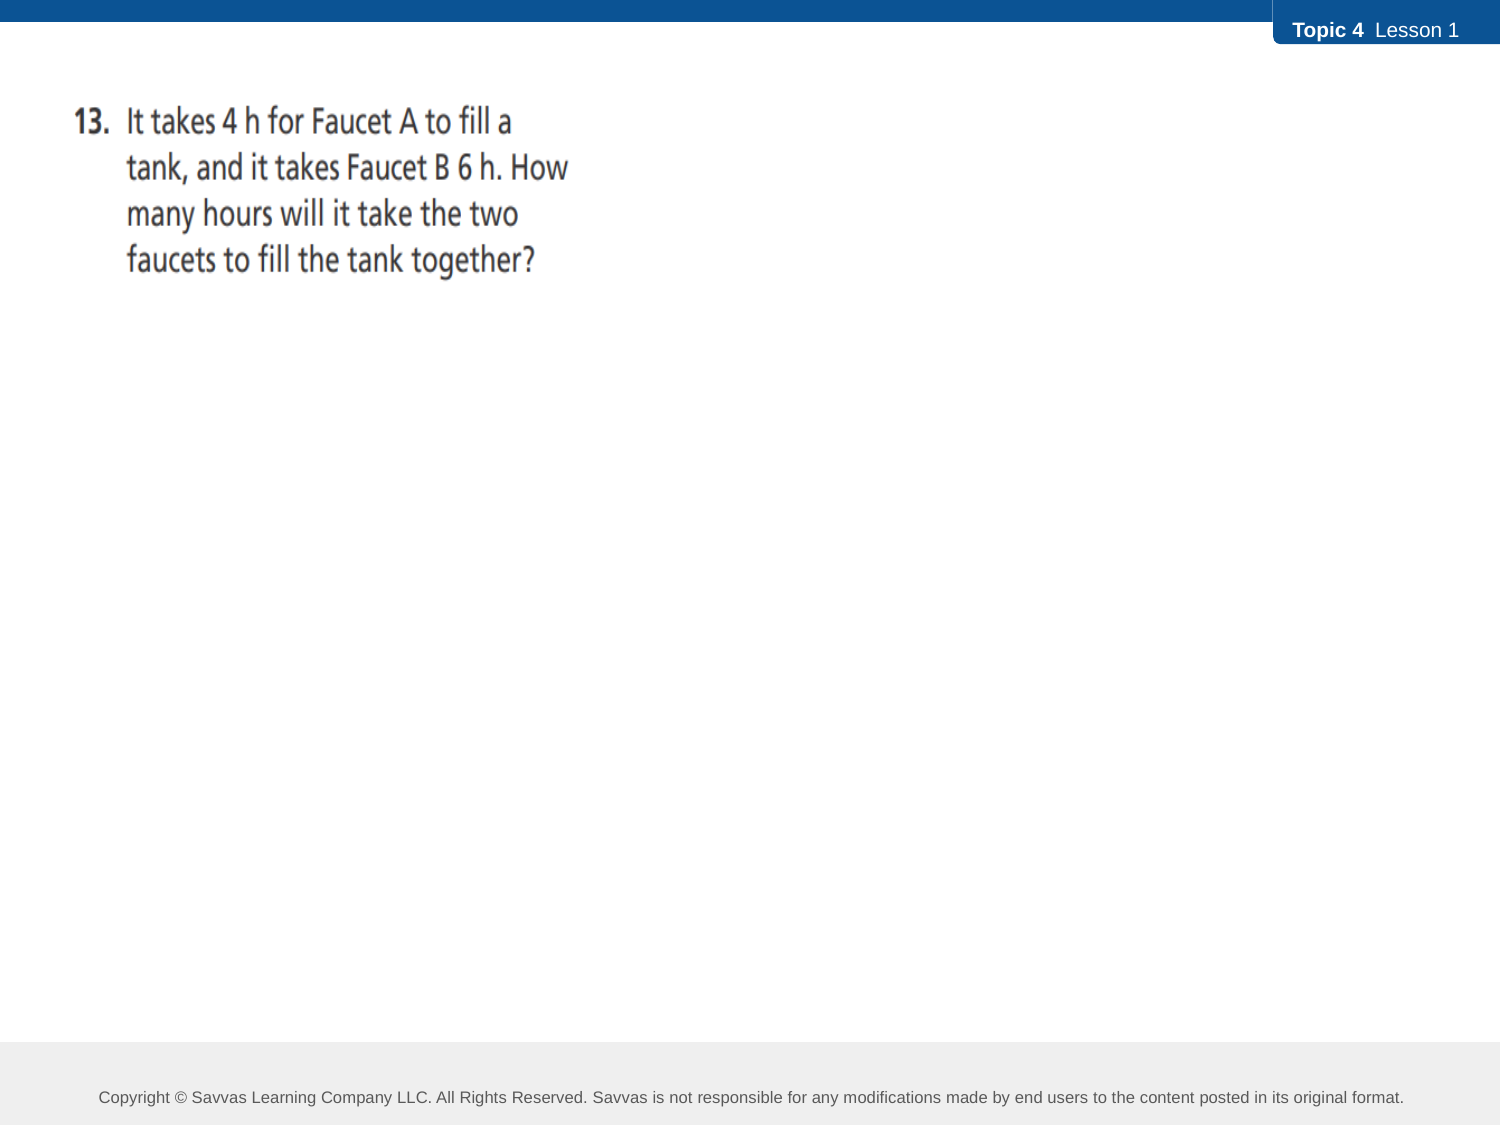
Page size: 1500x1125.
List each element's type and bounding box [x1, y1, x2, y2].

picture [55, 80, 585, 286]
